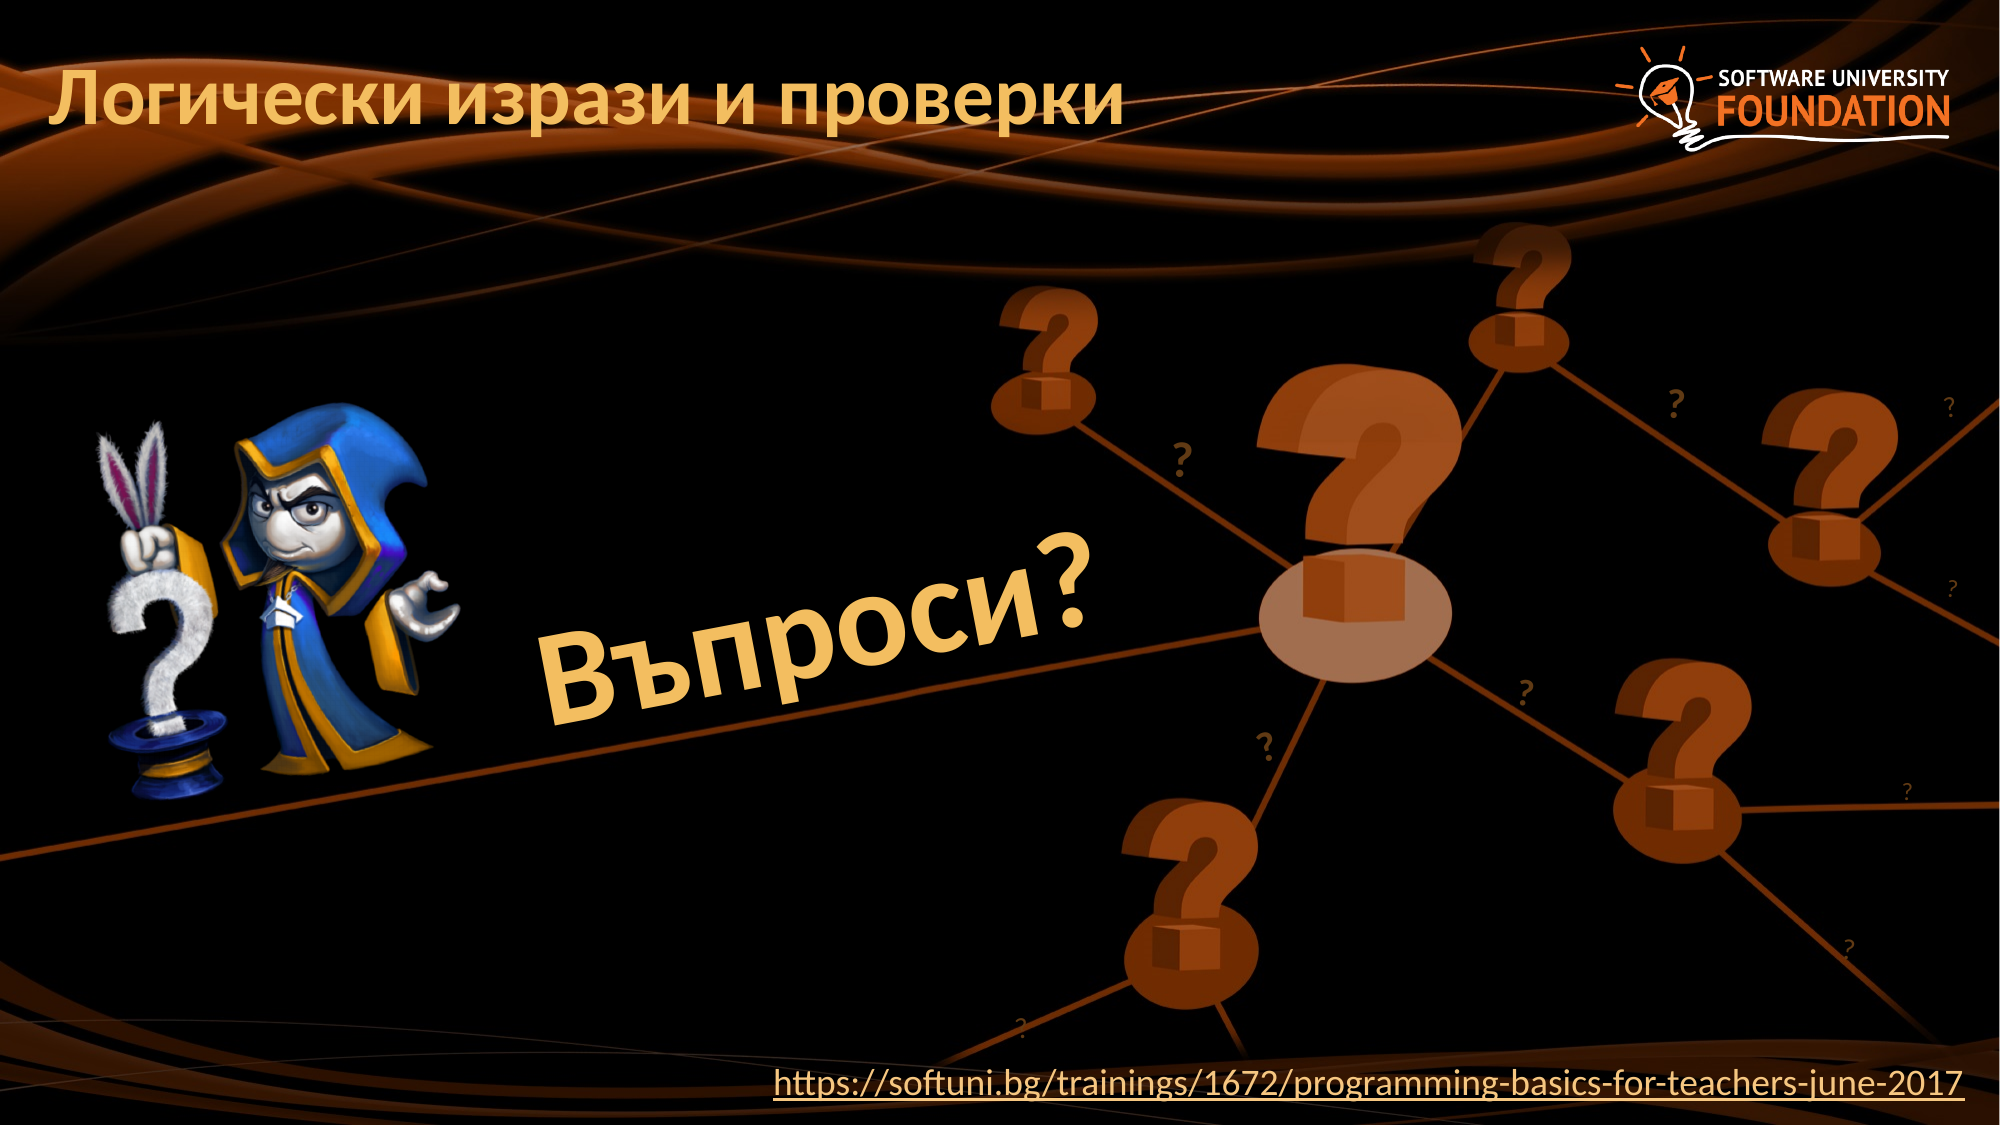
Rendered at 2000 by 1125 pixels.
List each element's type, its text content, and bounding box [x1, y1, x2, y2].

list https://softuni.bg/trainings/1672/programming-basics-for-teachers-june-2017 [250, 1050, 1971, 1108]
title Логически изрази и проверки [30, 6, 1602, 189]
picture [0, 0, 2000, 1125]
